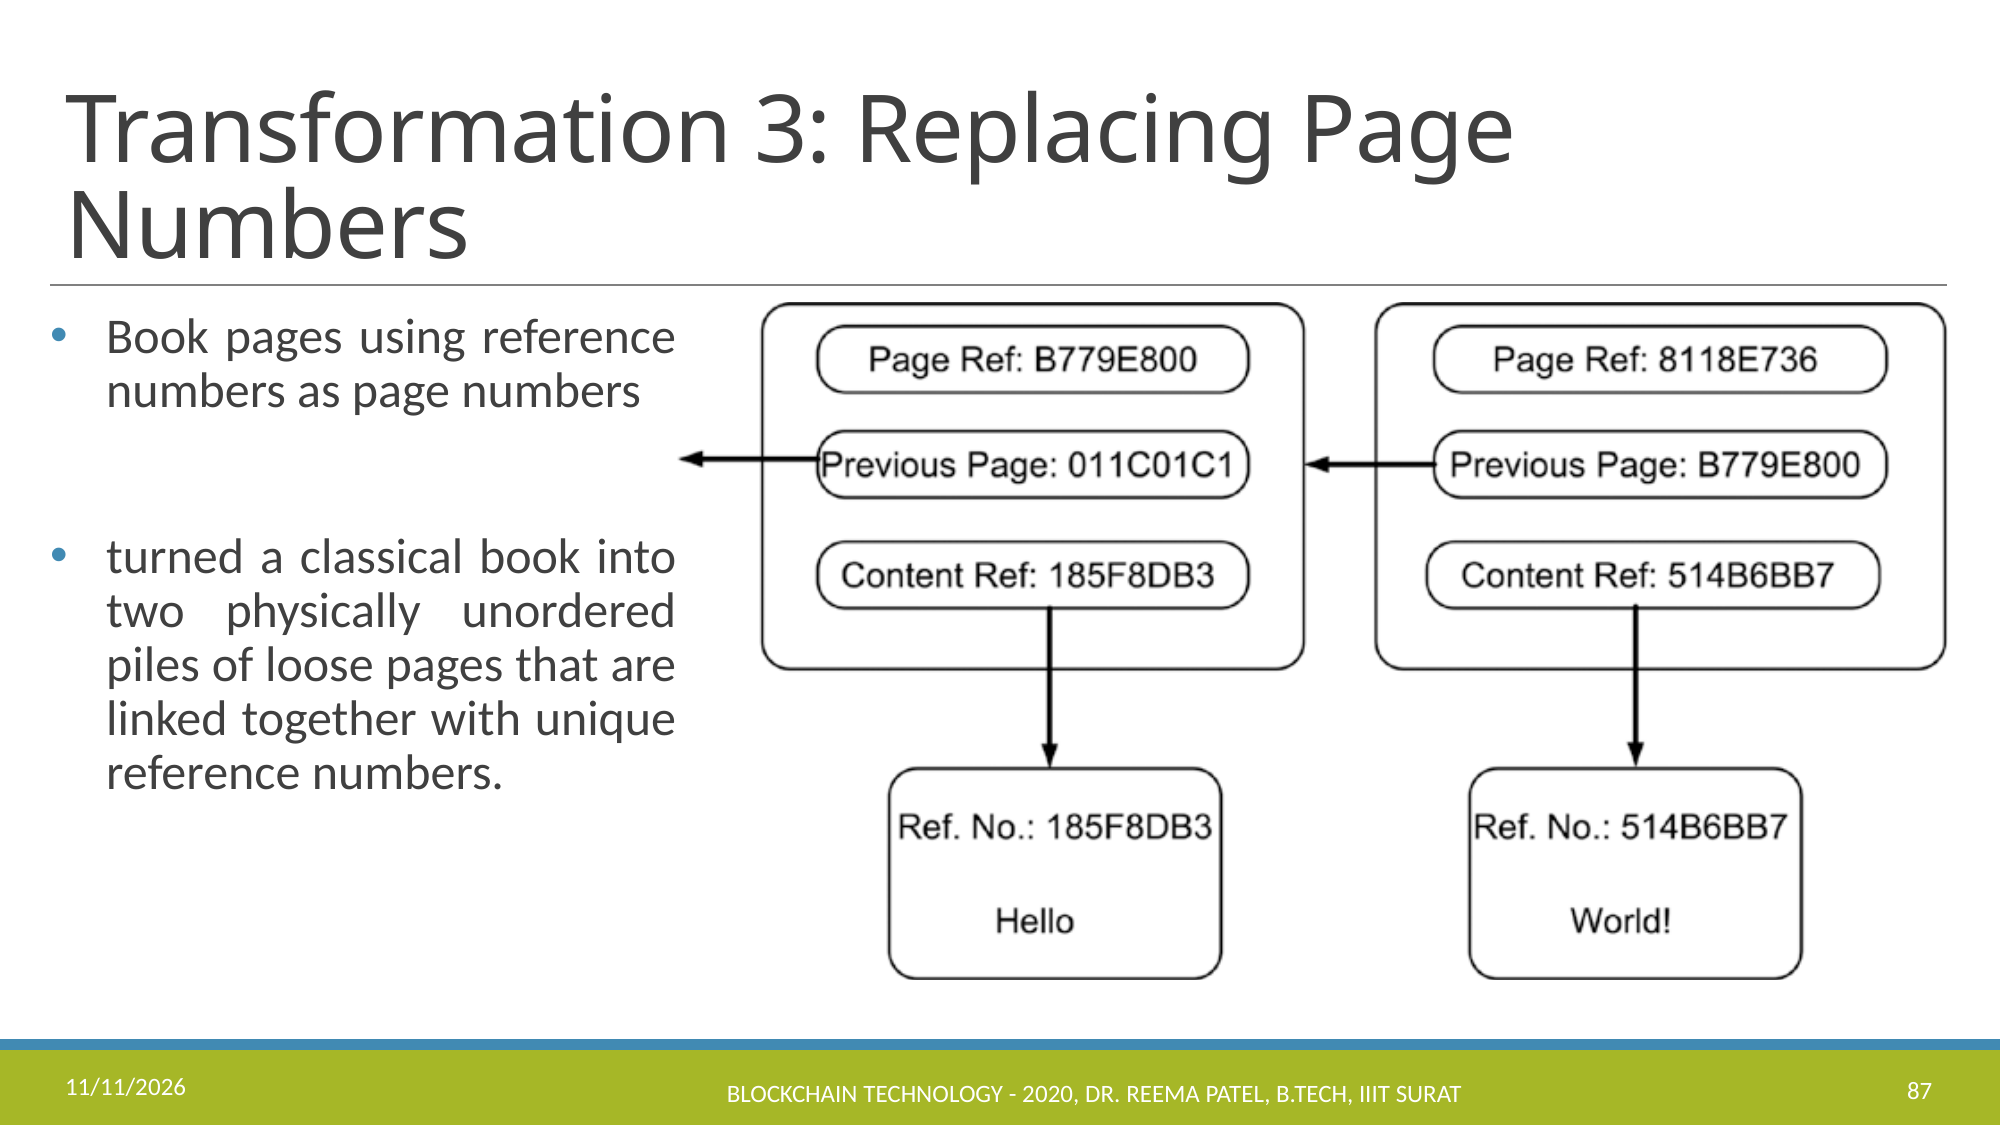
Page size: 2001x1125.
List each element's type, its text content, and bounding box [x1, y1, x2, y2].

picture [675, 302, 1948, 980]
title Transformation 3: Replacing Page Numbers [50, 47, 1948, 285]
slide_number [50, 1055, 456, 1116]
list Book pages using reference numbers as page numbers turned a classical book into two physically unordered piles of loose pages that are linked together with unique reference numbers. [50, 302, 677, 1003]
footer Blockchain Technology - 2020, Dr. Reema Patel, B.Tech, IIIT Surat [487, 1059, 1703, 1125]
slide_number 87 [1732, 1059, 1948, 1120]
